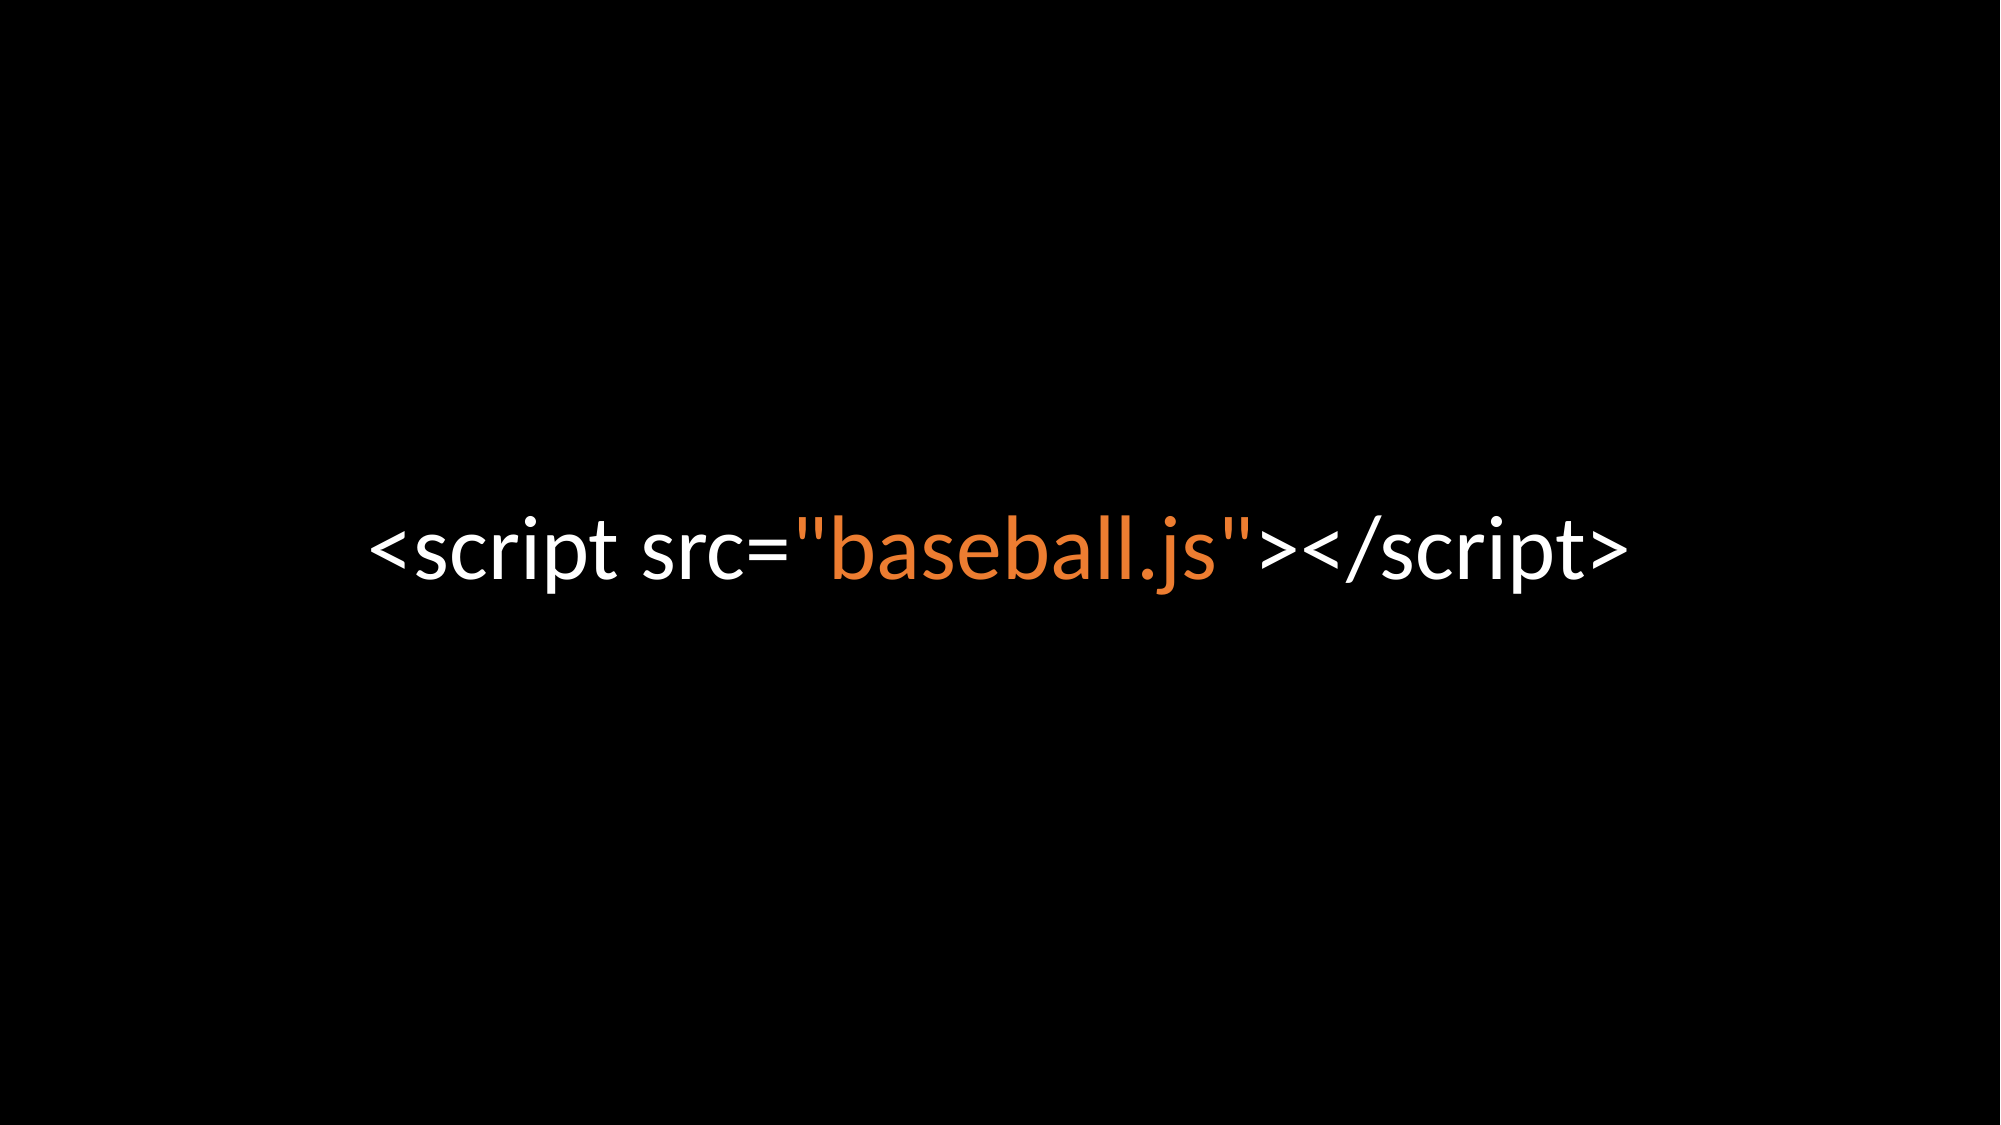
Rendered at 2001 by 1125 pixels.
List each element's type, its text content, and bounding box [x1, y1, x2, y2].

list <script src="baseball.js"></script> [137, 86, 1863, 1014]
